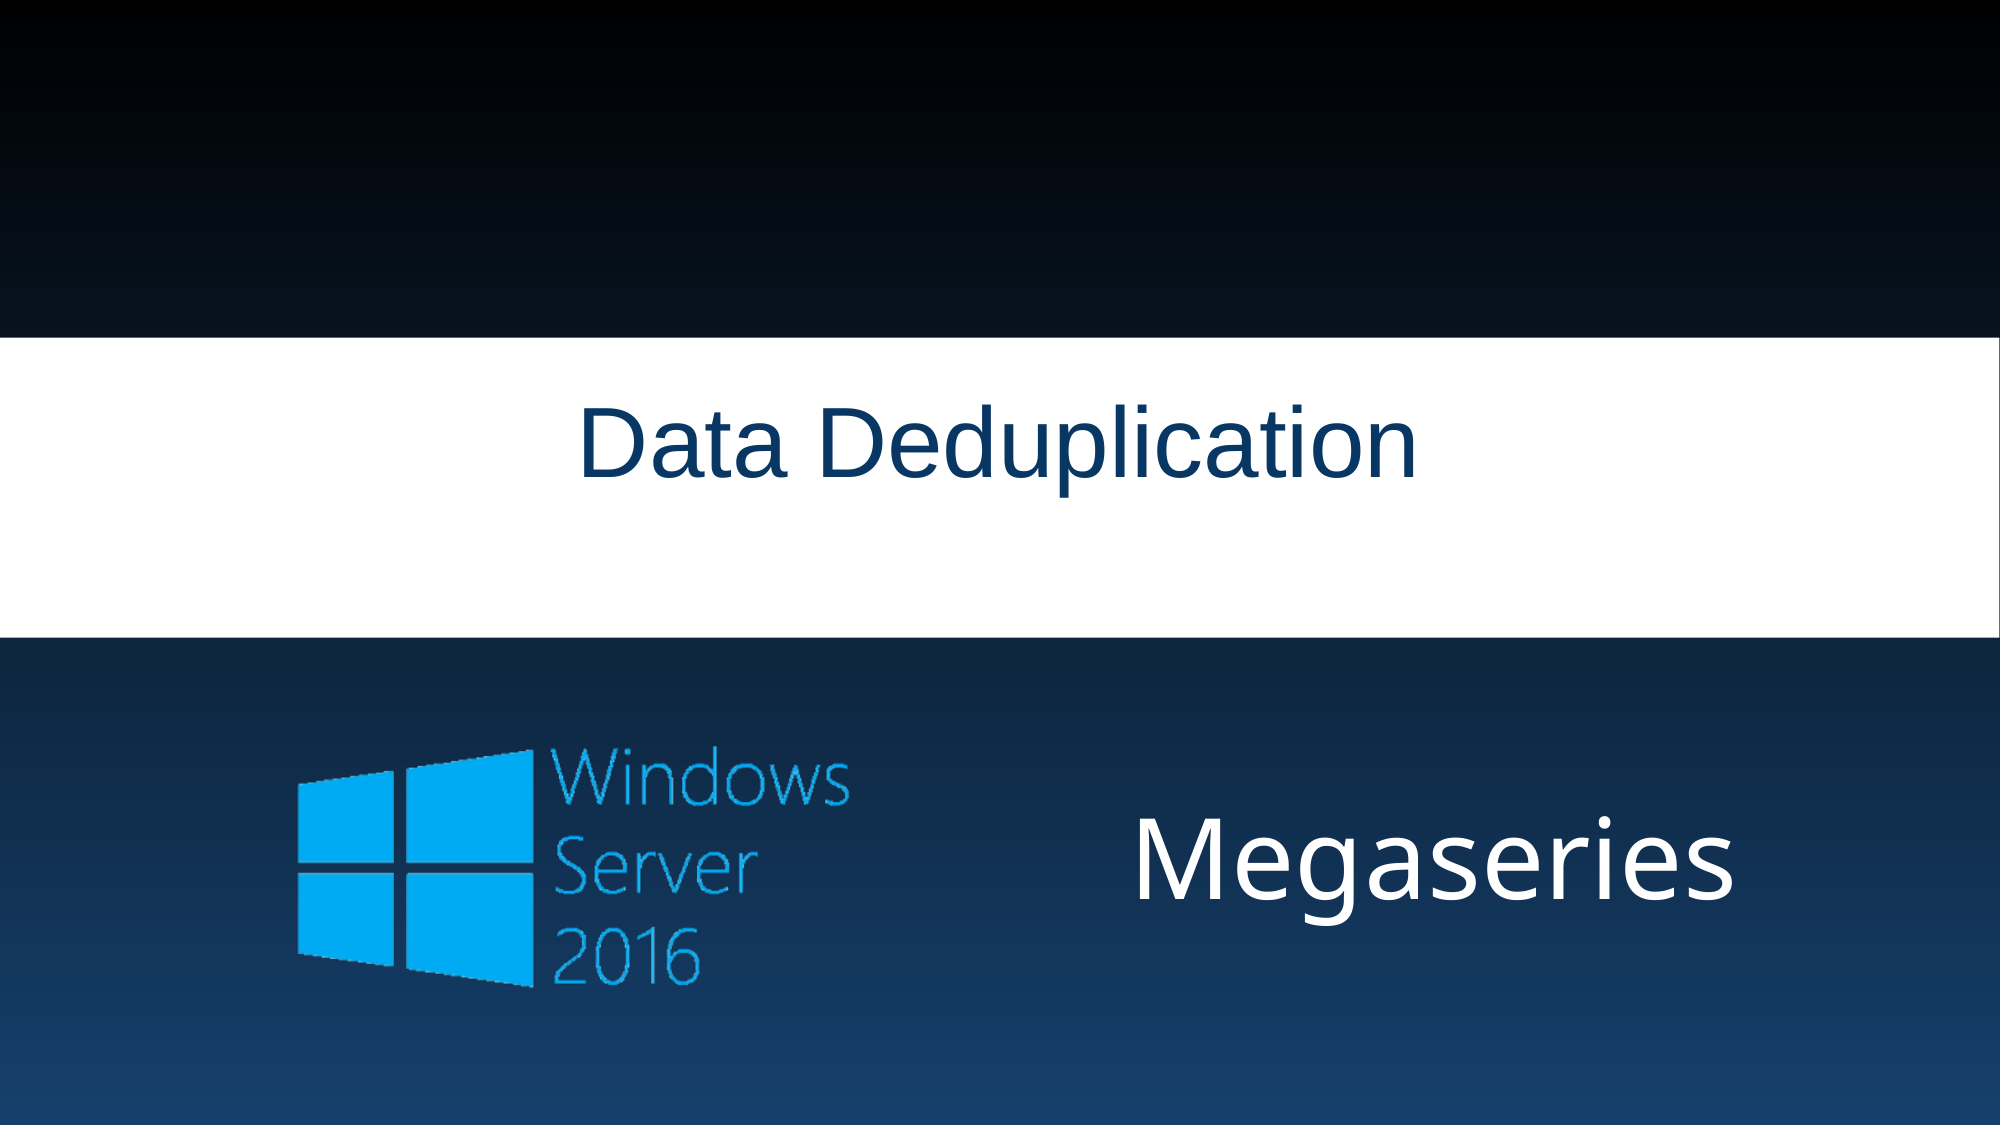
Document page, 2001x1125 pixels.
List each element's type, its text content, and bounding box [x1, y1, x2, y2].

picture [281, 674, 873, 1069]
text_box Data Deduplication [262, 370, 1736, 506]
subtitle Megaseries [879, 794, 1979, 1010]
